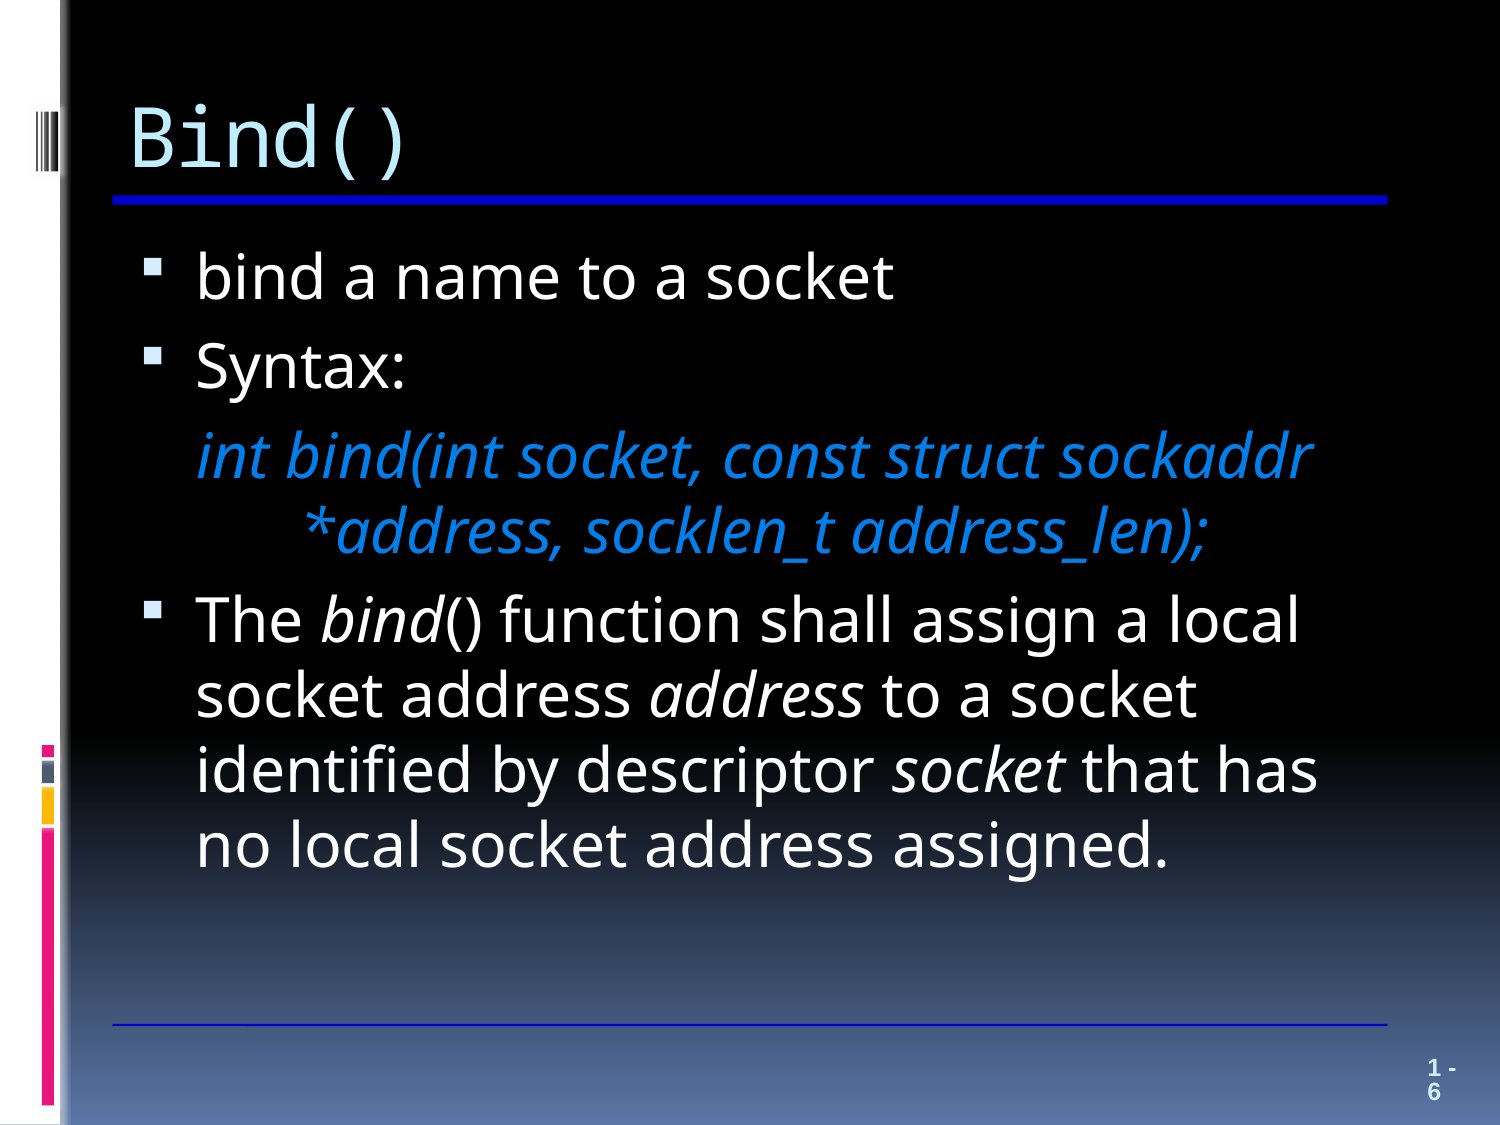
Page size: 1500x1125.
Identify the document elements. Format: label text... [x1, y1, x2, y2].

slide_number 1 - 6 [1412, 1052, 1488, 1113]
list bind a name to a socket Syntax: int bind(int socket, const struct sockaddr *address, socklen_t address_len); The bind() function shall assign a local socket address address to a socket identified by descriptor socket that has no local socket address assigned. [112, 229, 1389, 980]
title Bind() [112, 76, 1388, 227]
